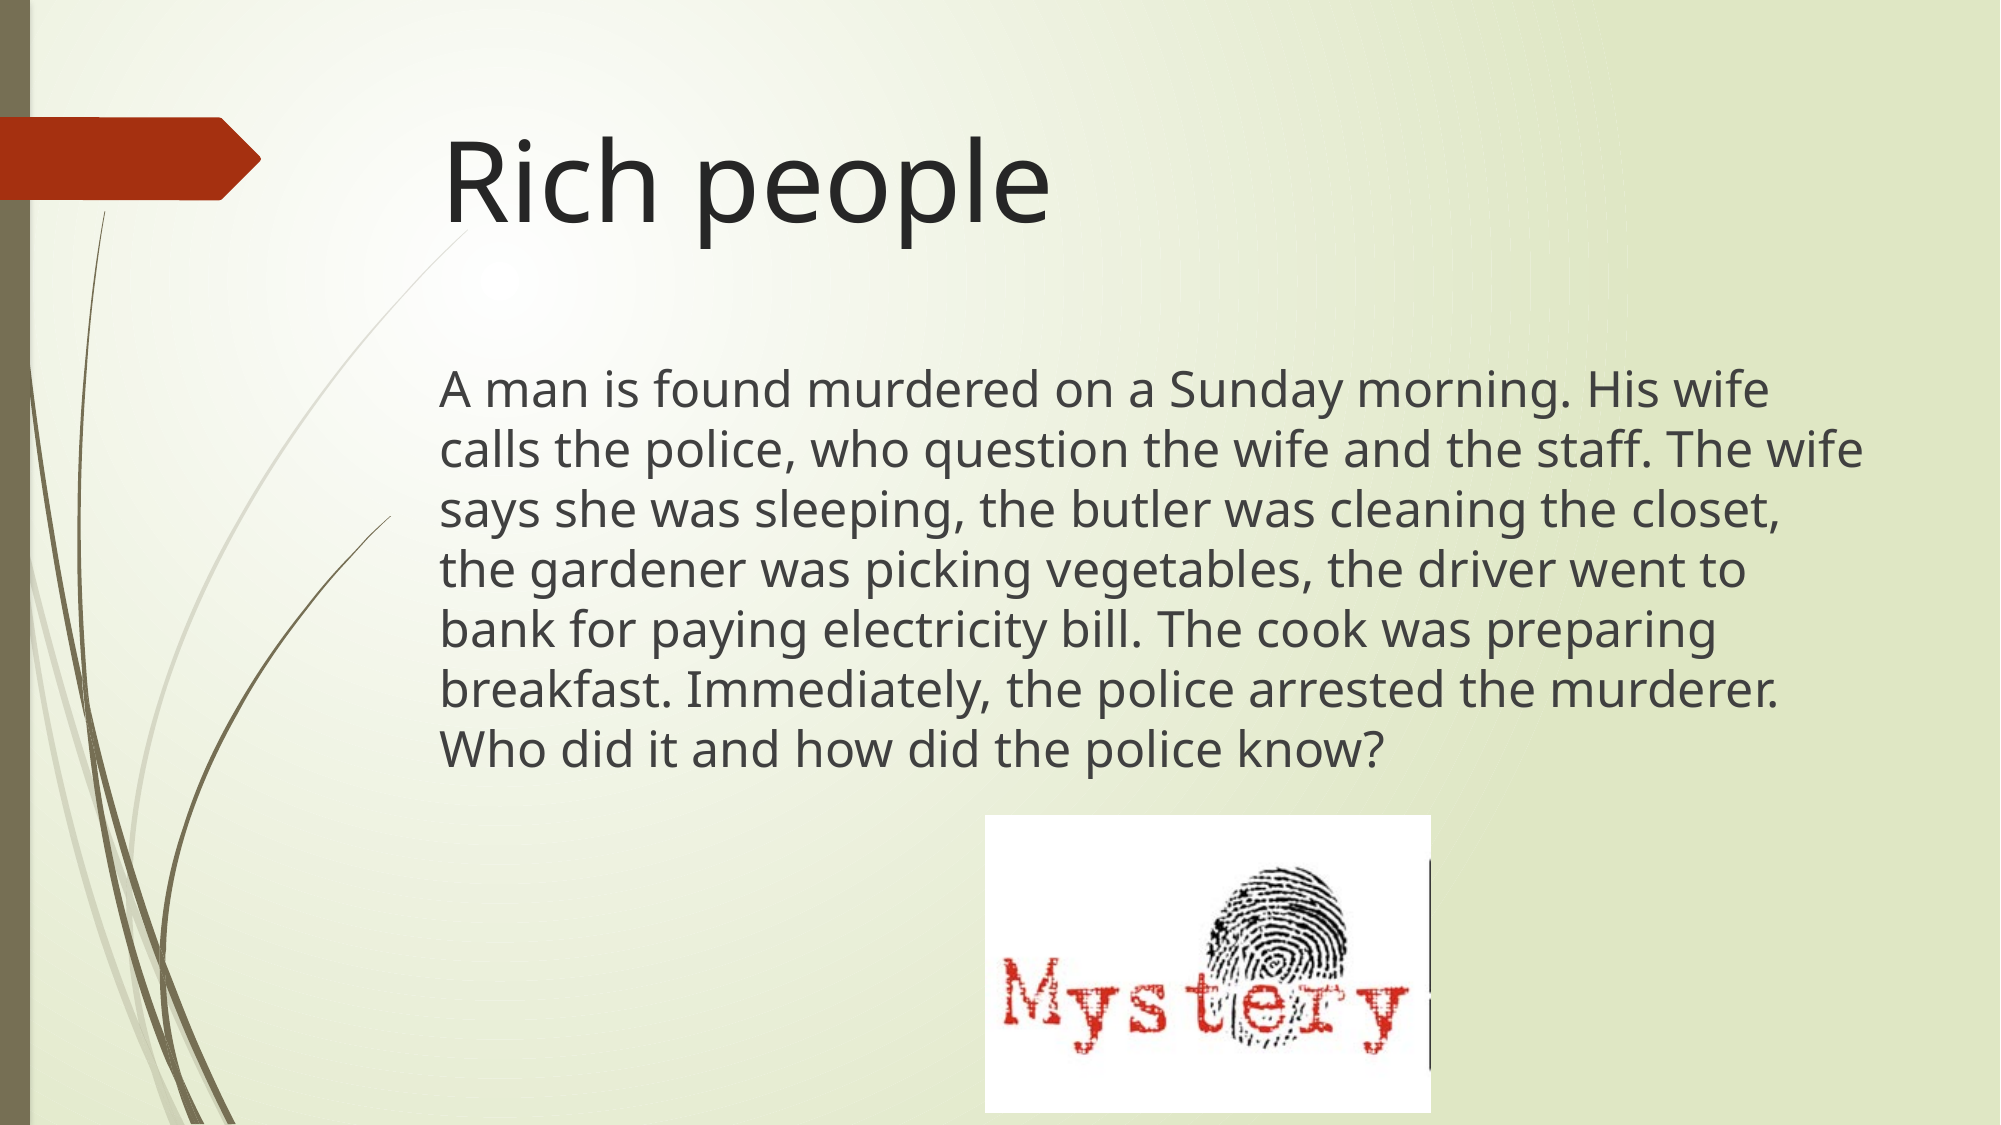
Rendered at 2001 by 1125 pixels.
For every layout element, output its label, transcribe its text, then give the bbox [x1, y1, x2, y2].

picture [985, 815, 1431, 1113]
title Rich people [425, 102, 1888, 313]
list A man is found murdered on a Sunday morning. His wife calls the police, who question the wife and the staff. The wife says she was sleeping, the butler was cleaning the closet, the gardener was picking vegetables, the driver went to bank for paying electricity bill. The cook was preparing breakfast. Immediately, the police arrested the murderer. Who did it and how did the police know? [424, 350, 1888, 970]
